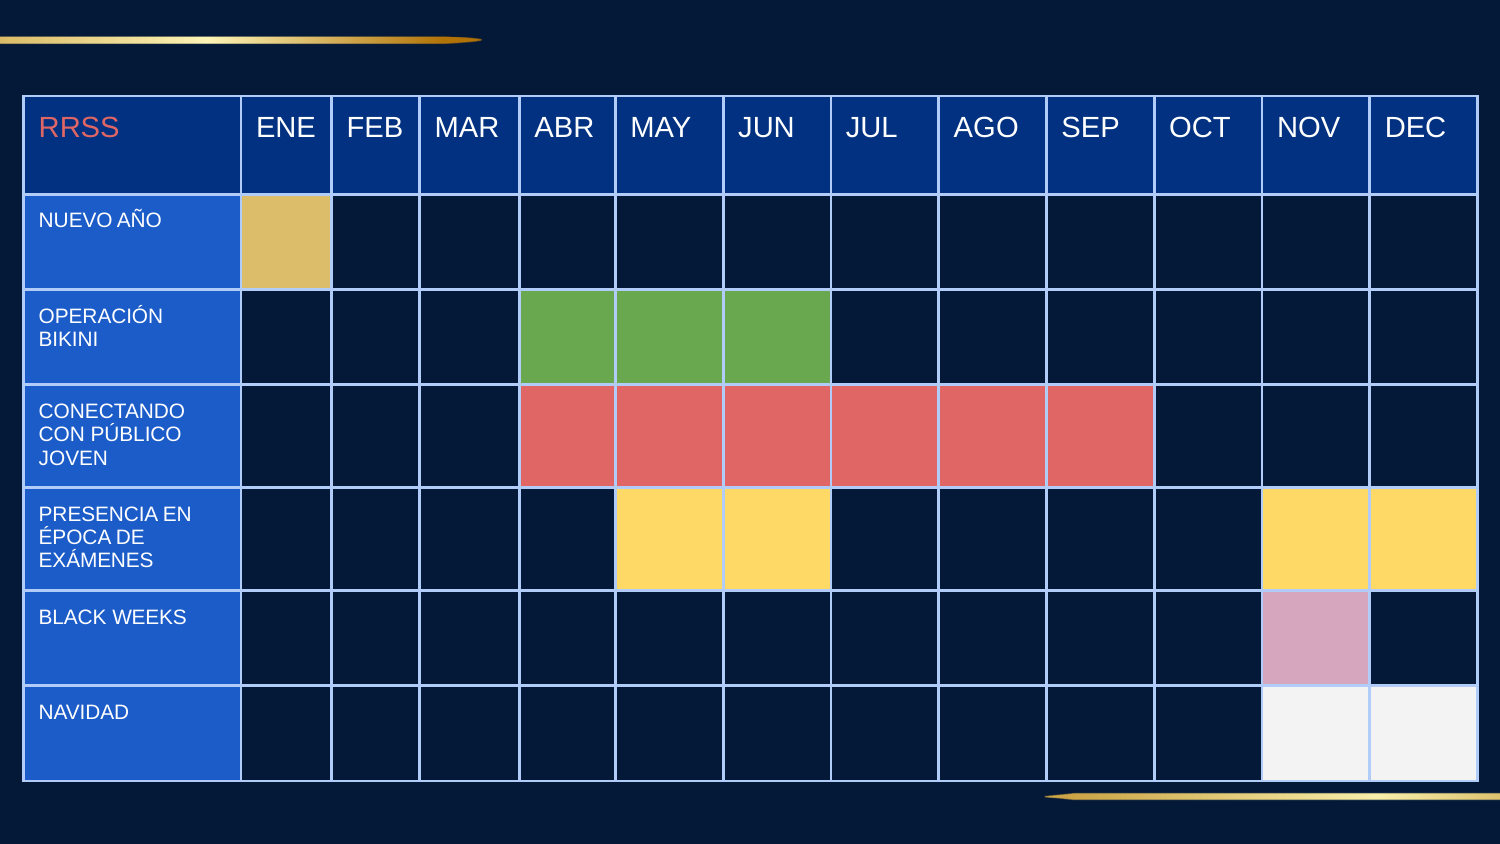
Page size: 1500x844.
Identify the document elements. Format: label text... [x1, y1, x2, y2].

table_header JUL [832, 97, 937, 193]
table_cell [521, 489, 614, 589]
picture [1039, 756, 1500, 844]
table_header FEB [333, 97, 418, 193]
table_cell [832, 386, 937, 486]
table_cell [617, 687, 722, 780]
table_cell [521, 386, 614, 486]
table_cell [725, 489, 830, 589]
table_cell [1048, 386, 1153, 486]
table_cell CONECTANDO CON PÚBLICO JOVEN [25, 386, 240, 486]
table_header DEC [1371, 97, 1476, 193]
table_cell [421, 687, 518, 780]
table_cell [242, 386, 330, 486]
table_cell [521, 687, 614, 780]
table_header AGO [940, 97, 1045, 193]
table_cell [421, 386, 518, 486]
table_cell [242, 592, 330, 684]
table_cell [617, 386, 722, 486]
table_cell [1371, 489, 1476, 589]
table_cell [242, 687, 330, 780]
table_cell [521, 291, 614, 383]
table_cell [1371, 687, 1476, 780]
table_cell [333, 291, 418, 383]
table_cell [1371, 592, 1476, 684]
table_header RRSS [25, 97, 240, 193]
table_cell [617, 196, 722, 288]
table_cell [1263, 386, 1368, 486]
text_box [1329, 6, 1500, 220]
table_header MAR [421, 97, 518, 193]
table_cell [940, 489, 1045, 589]
table_cell [832, 687, 937, 780]
table_cell OPERACIÓN BIKINI [25, 291, 240, 383]
table_cell [1371, 196, 1476, 288]
table_header ABR [521, 97, 614, 193]
table_cell [421, 592, 518, 684]
table_cell [333, 386, 418, 486]
table_cell [1156, 489, 1261, 589]
table_cell [421, 291, 518, 383]
table_cell [725, 386, 830, 486]
table_header MAY [617, 97, 722, 193]
table_cell [1371, 386, 1476, 486]
table_cell [521, 196, 614, 288]
table_cell [333, 687, 418, 780]
table_cell [832, 196, 937, 288]
table_header JUN [725, 97, 830, 193]
table_cell [1048, 196, 1153, 288]
table_cell [1156, 291, 1261, 383]
table_header ENE [242, 97, 330, 193]
table_cell [1371, 291, 1476, 383]
table_cell [1156, 687, 1261, 780]
table_cell [421, 489, 518, 589]
table_cell [333, 196, 418, 288]
table_cell [333, 489, 418, 589]
table_cell [725, 592, 830, 684]
table_cell NUEVO AÑO [25, 196, 240, 288]
table_header NOV [1263, 97, 1368, 193]
table_cell BLACK WEEKS [25, 592, 240, 684]
table_cell [617, 592, 722, 684]
table_cell [421, 196, 518, 288]
table_cell [242, 196, 330, 288]
table_cell [940, 386, 1045, 486]
table_cell [1263, 196, 1368, 288]
picture [0, 0, 490, 87]
table_cell [940, 687, 1045, 780]
table_cell [832, 489, 937, 589]
table_cell [242, 489, 330, 589]
table_cell [725, 687, 830, 780]
table_cell [1263, 592, 1368, 684]
table_cell [725, 291, 830, 383]
table_cell [1156, 592, 1261, 684]
table_cell [832, 592, 937, 684]
table_cell [1048, 592, 1153, 684]
table_header SEP [1048, 97, 1153, 193]
table_cell [1263, 291, 1368, 383]
table_cell PRESENCIA EN ÉPOCA DE EXÁMENES [25, 489, 240, 589]
table_cell [1048, 489, 1153, 589]
table_cell [940, 291, 1045, 383]
table_cell [1048, 291, 1153, 383]
table_cell [725, 196, 830, 288]
table_cell [1048, 687, 1153, 780]
table_cell [617, 291, 722, 383]
table_cell [1156, 386, 1261, 486]
table_cell [940, 592, 1045, 684]
table_cell [333, 592, 418, 684]
table_cell NAVIDAD [25, 687, 240, 780]
table_cell [1263, 489, 1368, 589]
table_cell [617, 489, 722, 589]
table_cell [1156, 196, 1261, 288]
table_header OCT [1156, 97, 1261, 193]
table_cell [1263, 687, 1368, 780]
table_cell [521, 592, 614, 684]
table_cell [242, 291, 330, 383]
table_cell [832, 291, 937, 383]
table_cell [940, 196, 1045, 288]
